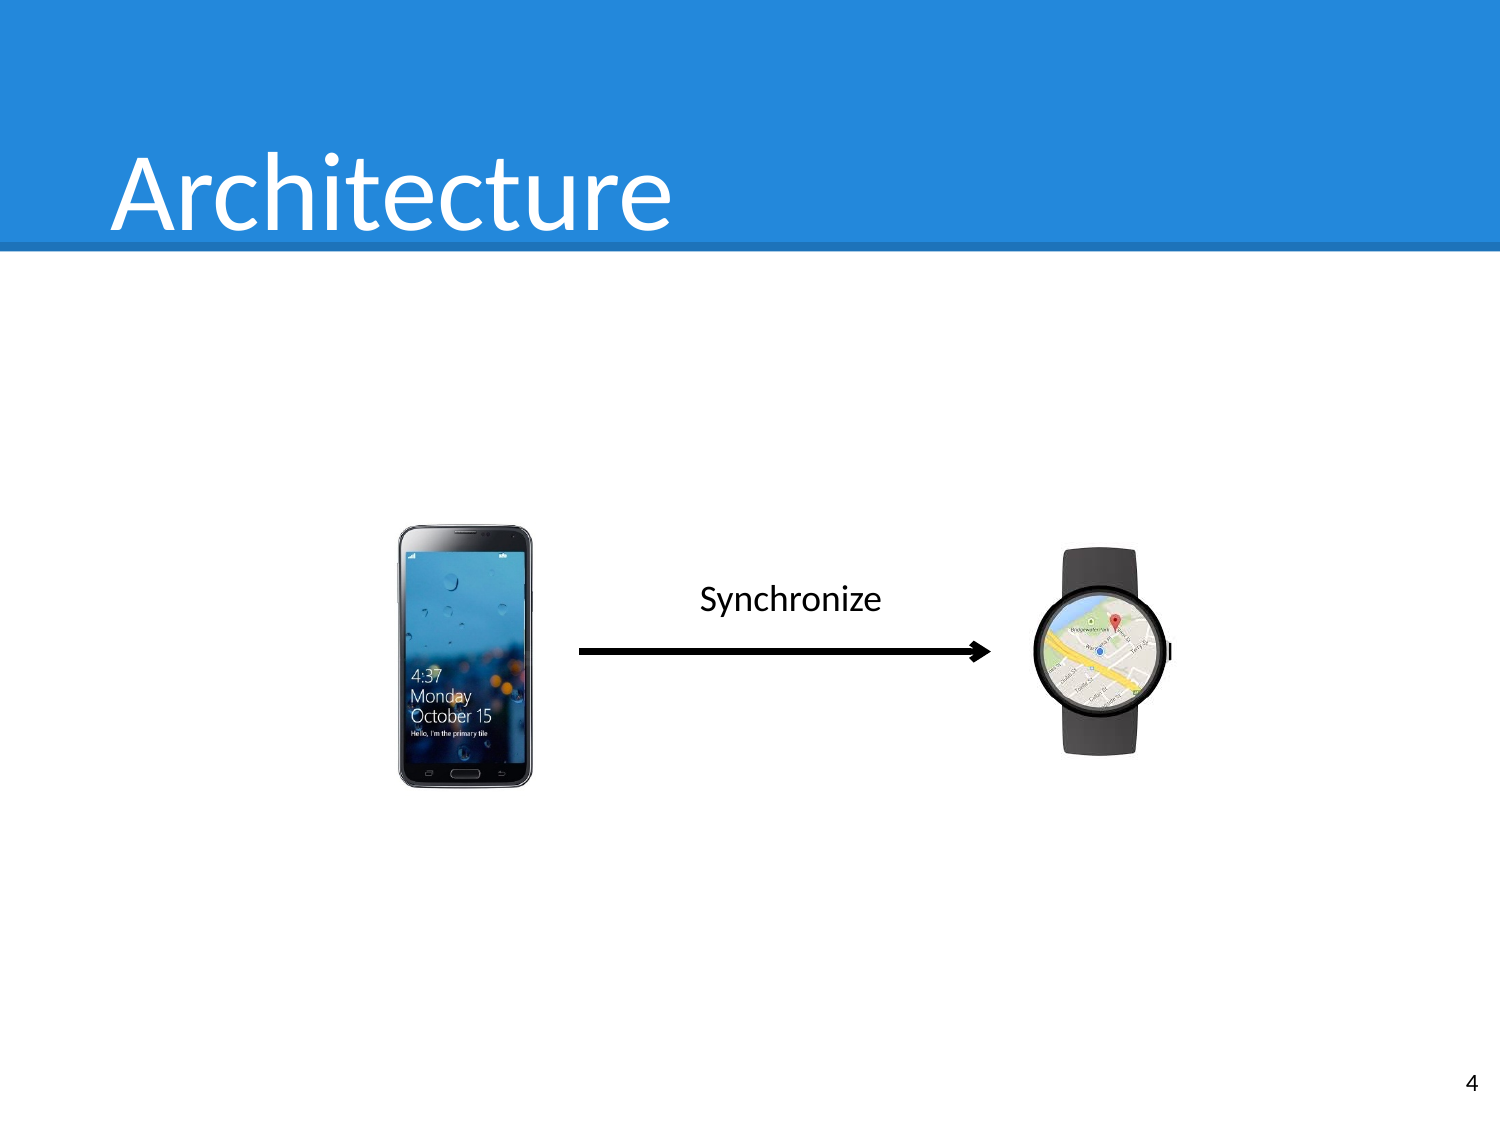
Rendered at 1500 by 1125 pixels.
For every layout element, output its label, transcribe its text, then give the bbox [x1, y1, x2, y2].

text_box Synchronize [685, 566, 898, 627]
picture [990, 542, 1209, 760]
text_box Architecture [95, 110, 691, 261]
picture [317, 511, 601, 796]
slide_number 4 [1403, 1038, 1494, 1125]
